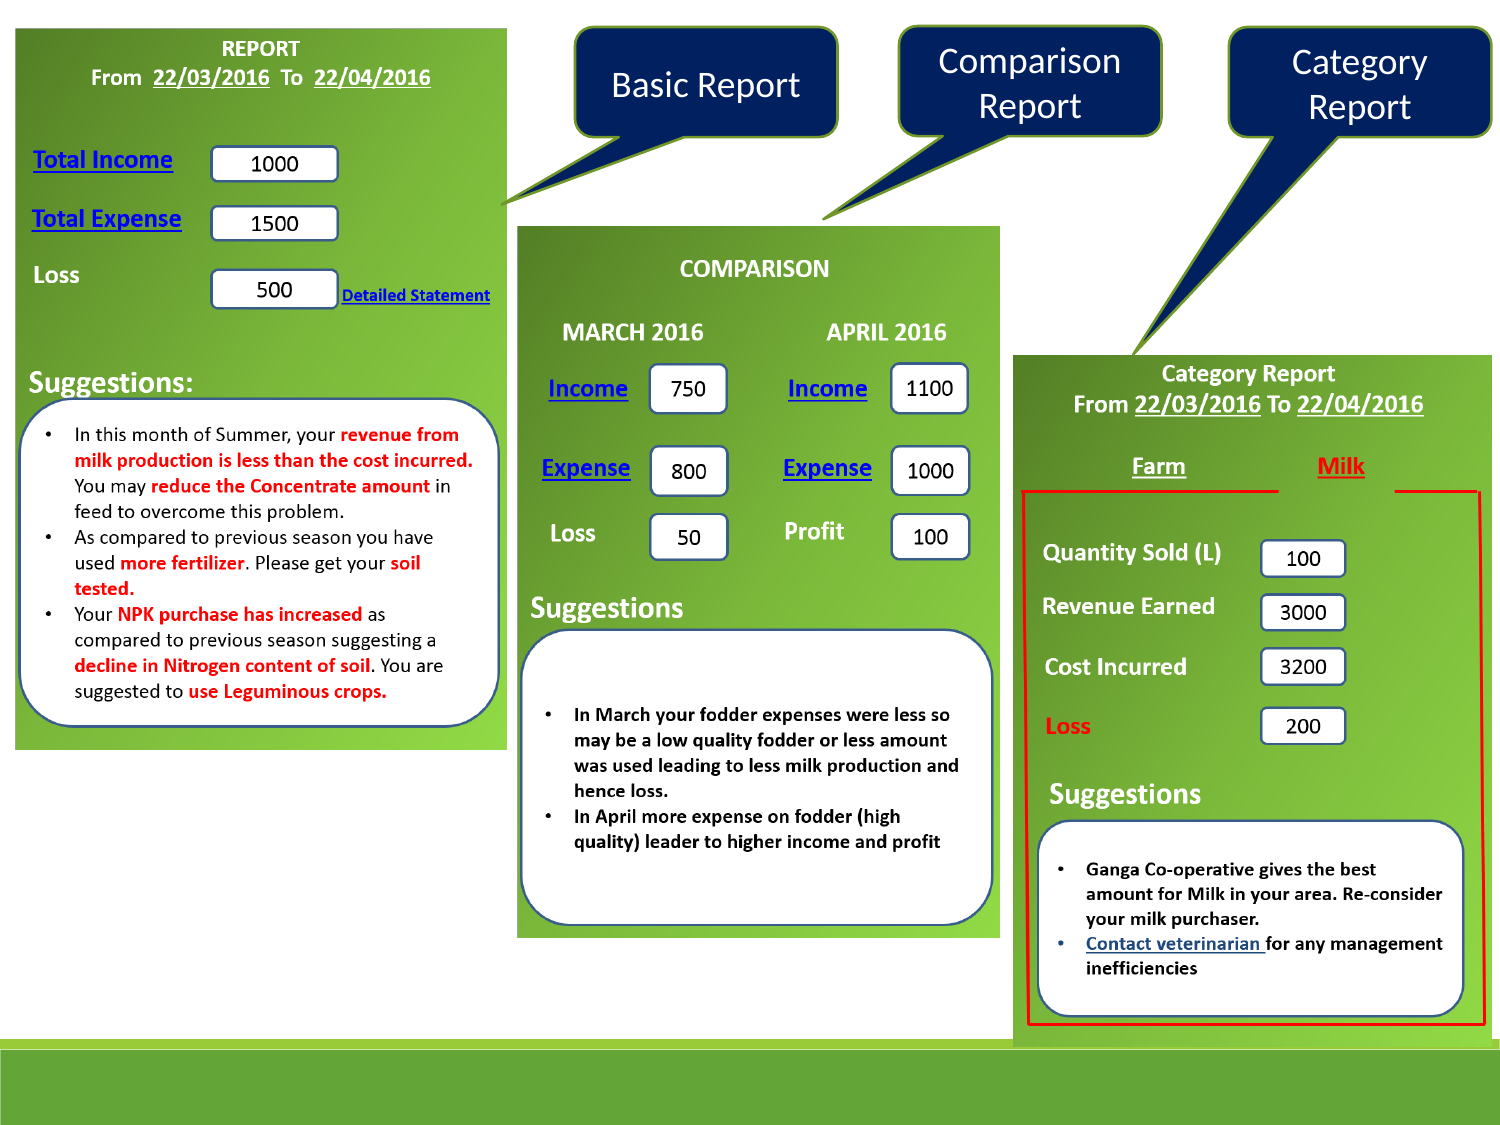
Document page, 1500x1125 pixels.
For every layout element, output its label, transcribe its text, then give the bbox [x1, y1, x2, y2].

text_box Comparison Report [822, 24, 1163, 221]
picture [9, 25, 1001, 938]
text_box Category Report [1137, 25, 1493, 346]
picture [1013, 349, 1492, 1047]
text_box Basic Report [570, 25, 839, 181]
